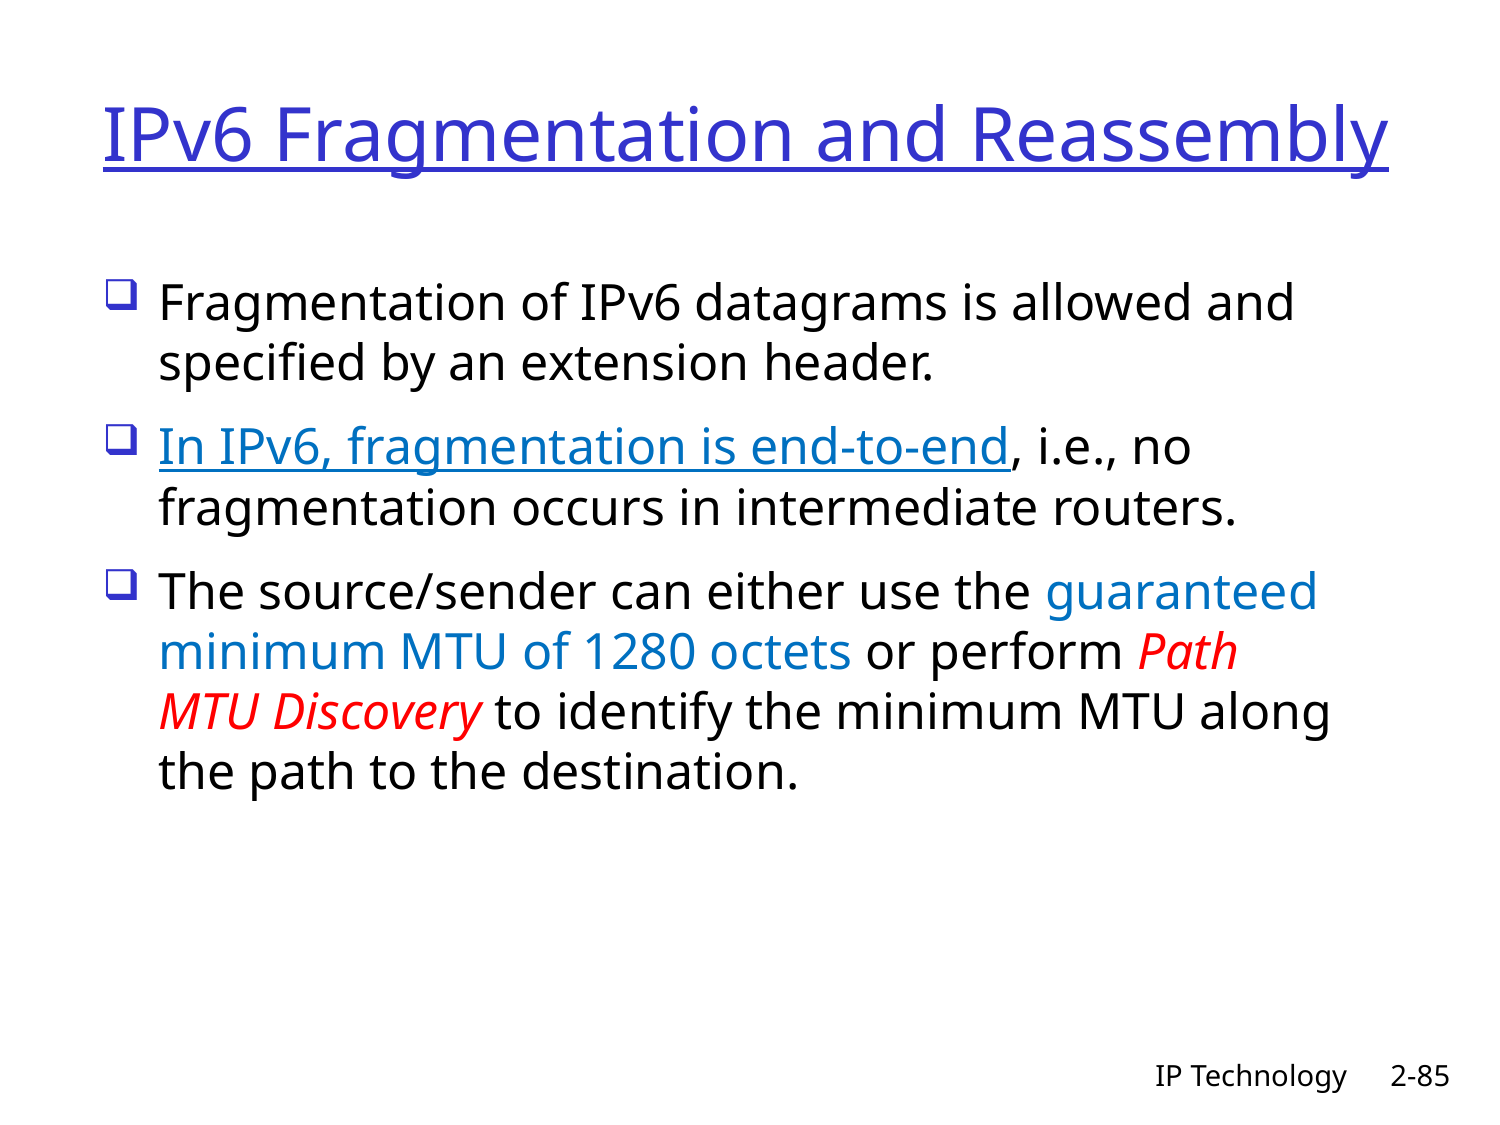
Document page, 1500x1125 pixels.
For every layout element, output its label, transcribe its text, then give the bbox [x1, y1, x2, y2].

slide_number 2-85 [1346, 1049, 1466, 1125]
title IPv6 Fragmentation and Reassembly [87, 37, 1457, 226]
footer IP Technology [887, 1049, 1346, 1125]
list Fragmentation of IPv6 datagrams is allowed and specified by an extension header. In IPv6, fragmentation is end-to-end, i.e., no fragmentation occurs in intermediate routers. The source/sender can either use the guaranteed minimum MTU of 1280 octets or perform Path MTU Discovery to identify the minimum MTU along the path to the destination. [87, 262, 1363, 1026]
